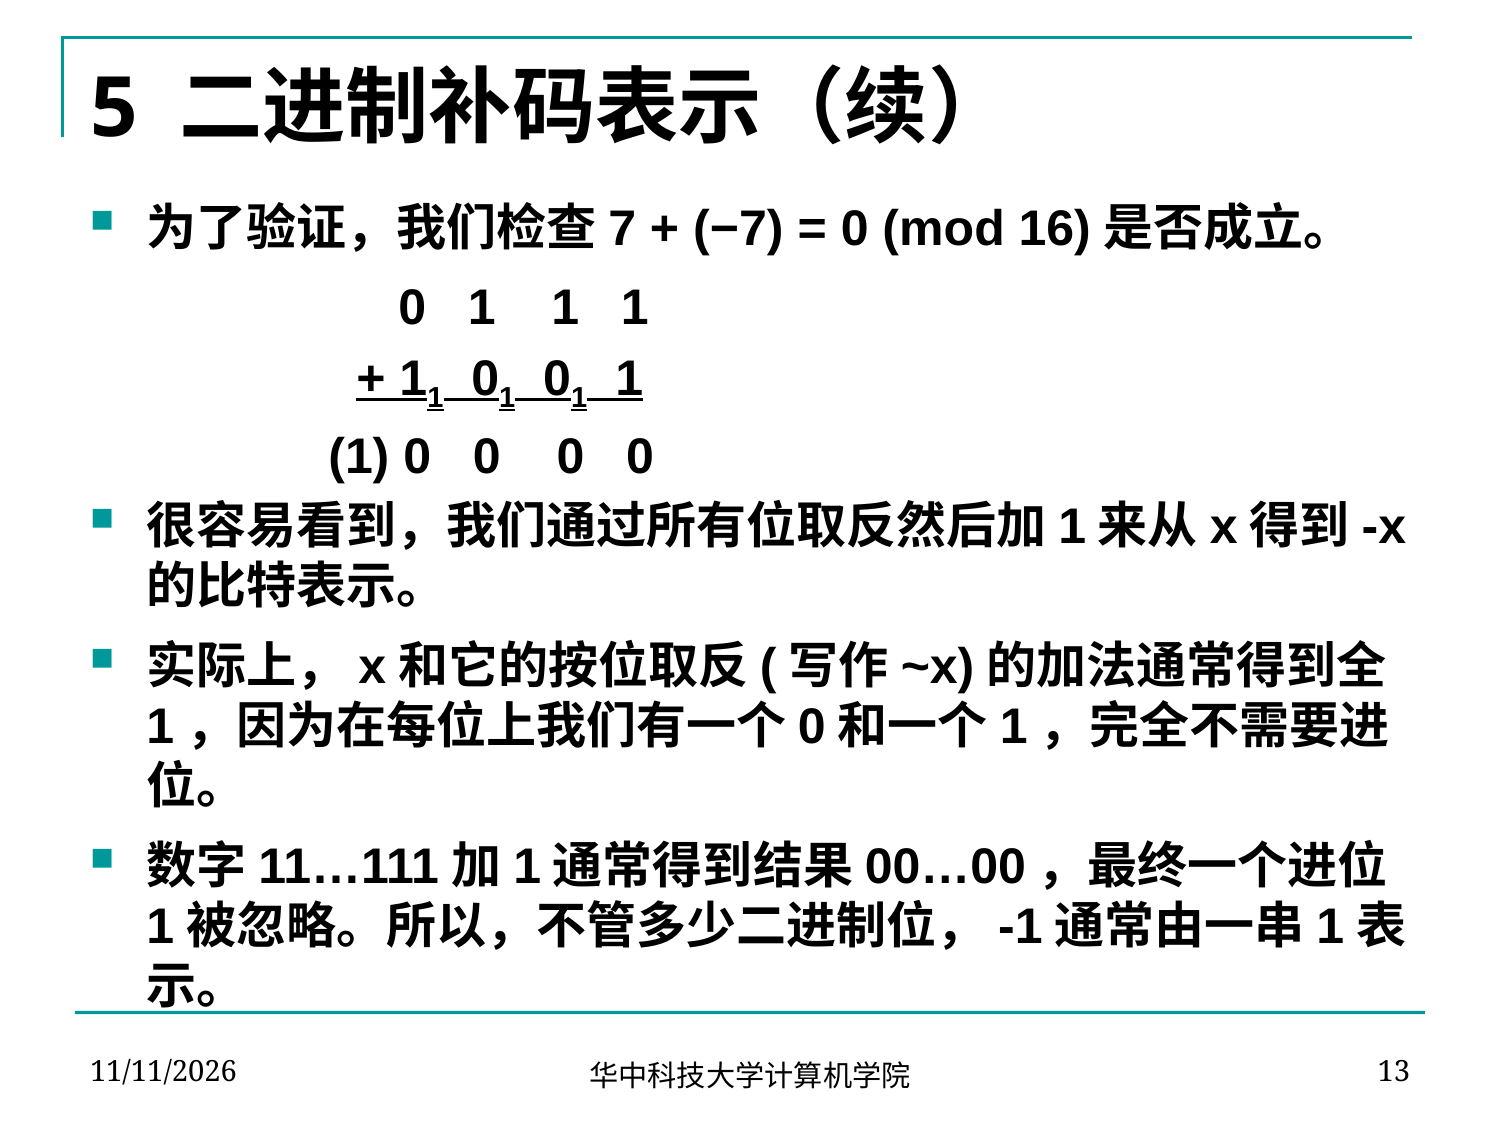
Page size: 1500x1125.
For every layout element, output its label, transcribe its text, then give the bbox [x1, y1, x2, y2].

footer 华中科技大学计算机学院 [512, 1025, 988, 1100]
list 为了验证，我们检查7 + (−7) = 0 (mod 16)是否成立。 0 1 1 1 + 11 01 01 1 (1) 0 0 0 0 很容易看到，我们通过所有位取反然后加1来从x得到-x的比特表示。 实际上，x和它的按位取反(写作~x)的加法通常得到全1，因为在每位上我们有一个0和一个1，完全不需要进位。 数字11…111加1通常得到结果00…00，最终一个进位1被忽略。所以，不管多少二进制位，-1通常由一串1表示。 [75, 187, 1425, 1006]
title 5 二进制补码表示（续） [75, 45, 1425, 187]
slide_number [75, 1024, 425, 1100]
slide_number 13 [1074, 1024, 1425, 1100]
